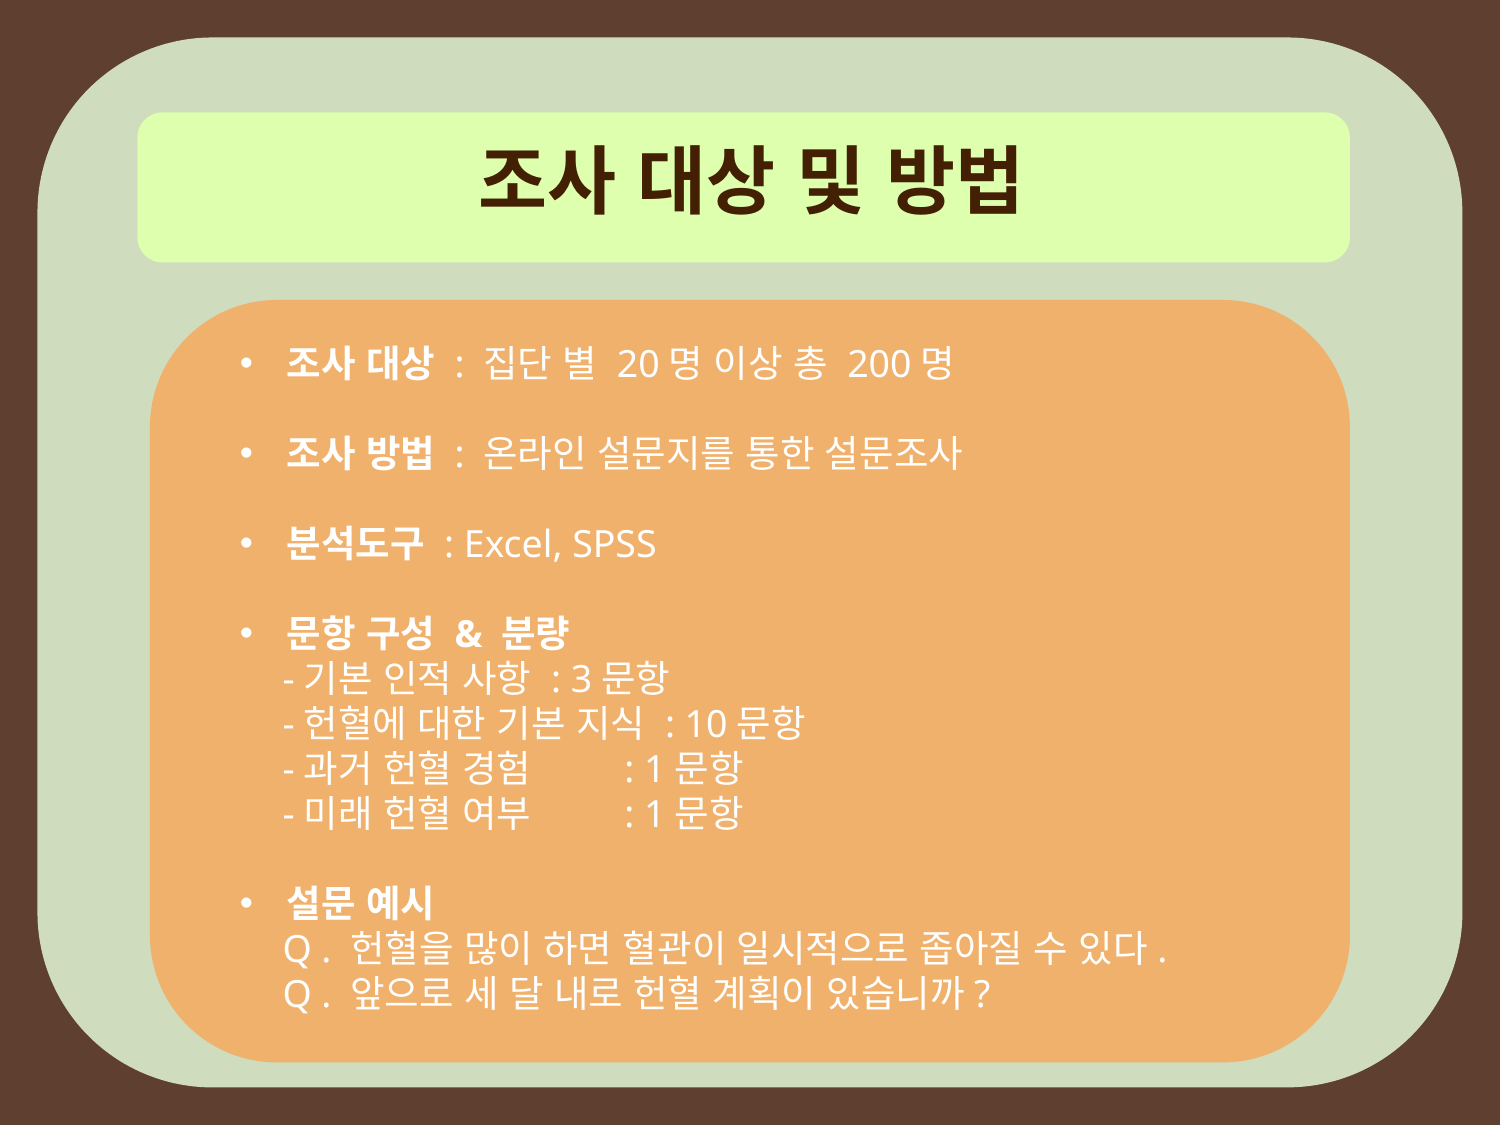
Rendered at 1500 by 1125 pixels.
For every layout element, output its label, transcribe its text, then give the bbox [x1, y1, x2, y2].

text_box [35, 35, 1465, 1090]
text_box [147, 297, 1318, 1065]
text_box [135, 110, 1353, 265]
text_box 조사 대상 : 집단 별 20명 이상 총 200명 조사 방법 : 온라인 설문지를 통한 설문조사 분석도구 : Excel, SPSS 문항 구성 & 분량 -기본 인적 사항 : 3문항 -헌혈에 대한 기본 지식 : 10문항 -과거 헌혈 경험 : 1문항 -미래 헌혈 여부 : 1문항 설문 예시 Q . 헌혈을 많이 하면 혈관이 일시적으로 좁아질 수 있다. Q . 앞으로 세 달 내로 헌혈 계획이 있습니까? [225, 332, 1400, 1023]
text_box 조사 대상 및 방법 [178, 126, 1325, 231]
